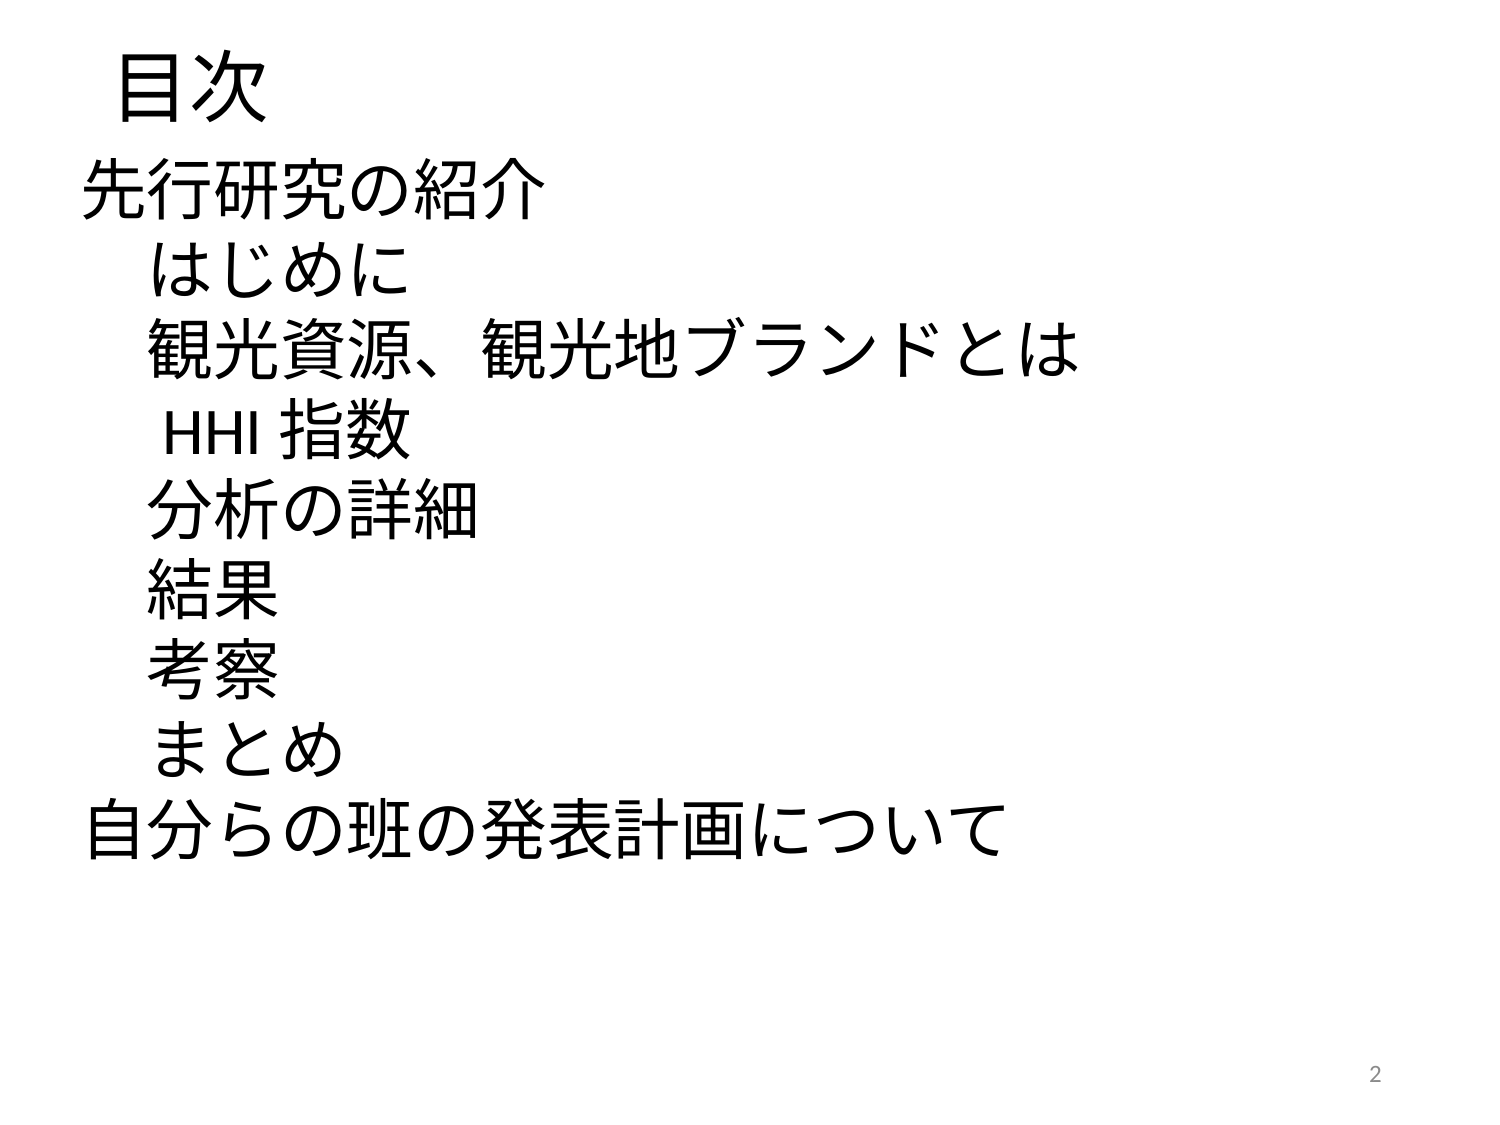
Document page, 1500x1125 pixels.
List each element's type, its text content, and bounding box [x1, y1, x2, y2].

text_box 先行研究の紹介 はじめに 観光資源、観光地ブランドとは HHI指数 分析の詳細 結果 考察 まとめ 自分らの班の発表計画について [65, 140, 1500, 955]
slide_number 2 [1059, 1042, 1397, 1103]
text_box 目次 [16, 29, 284, 140]
